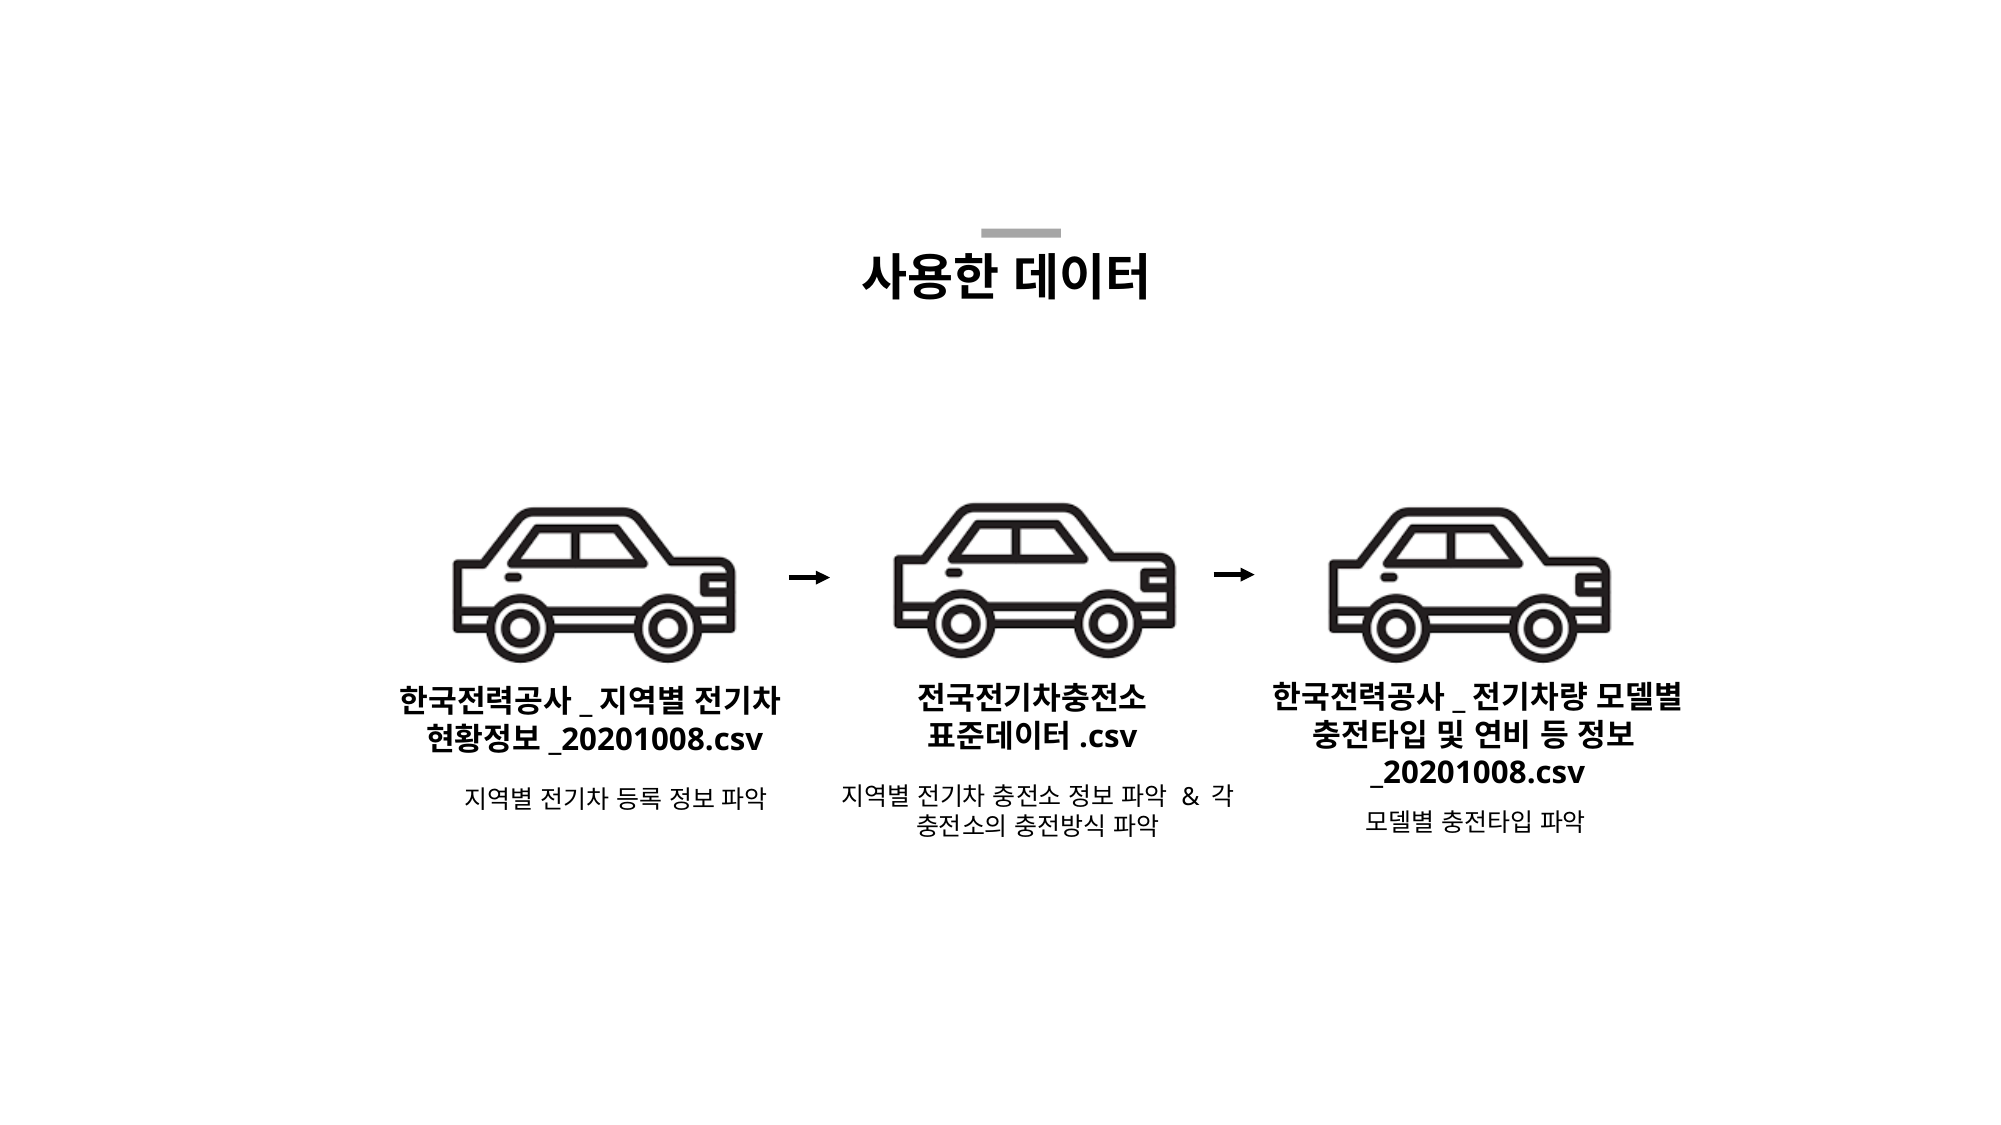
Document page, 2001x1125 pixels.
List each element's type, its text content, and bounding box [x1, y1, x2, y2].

picture [418, 401, 771, 754]
text_box 지역별 전기차 충전소 정보 파악 & 각 충전소의 충전방식 파악 [822, 773, 1254, 848]
text_box 전국전기차충전소 표준데이터.csv [811, 671, 1238, 761]
text_box 지역별 전기차 등록 정보 파악 [423, 776, 810, 821]
text_box 사용한 데이터 [398, 238, 1629, 314]
picture [859, 397, 1212, 749]
text_box 한국전력공사_전기차량 모델별 충전타입 및 연비 등 정보_20201008.csv [1238, 669, 1718, 797]
picture [1294, 401, 1646, 754]
text_box [980, 228, 1062, 239]
text_box 모델별 충전타입 파악 [1282, 798, 1669, 844]
text_box 한국전력공사_지역별 전기차 현황정보_20201008.csv [297, 674, 892, 764]
